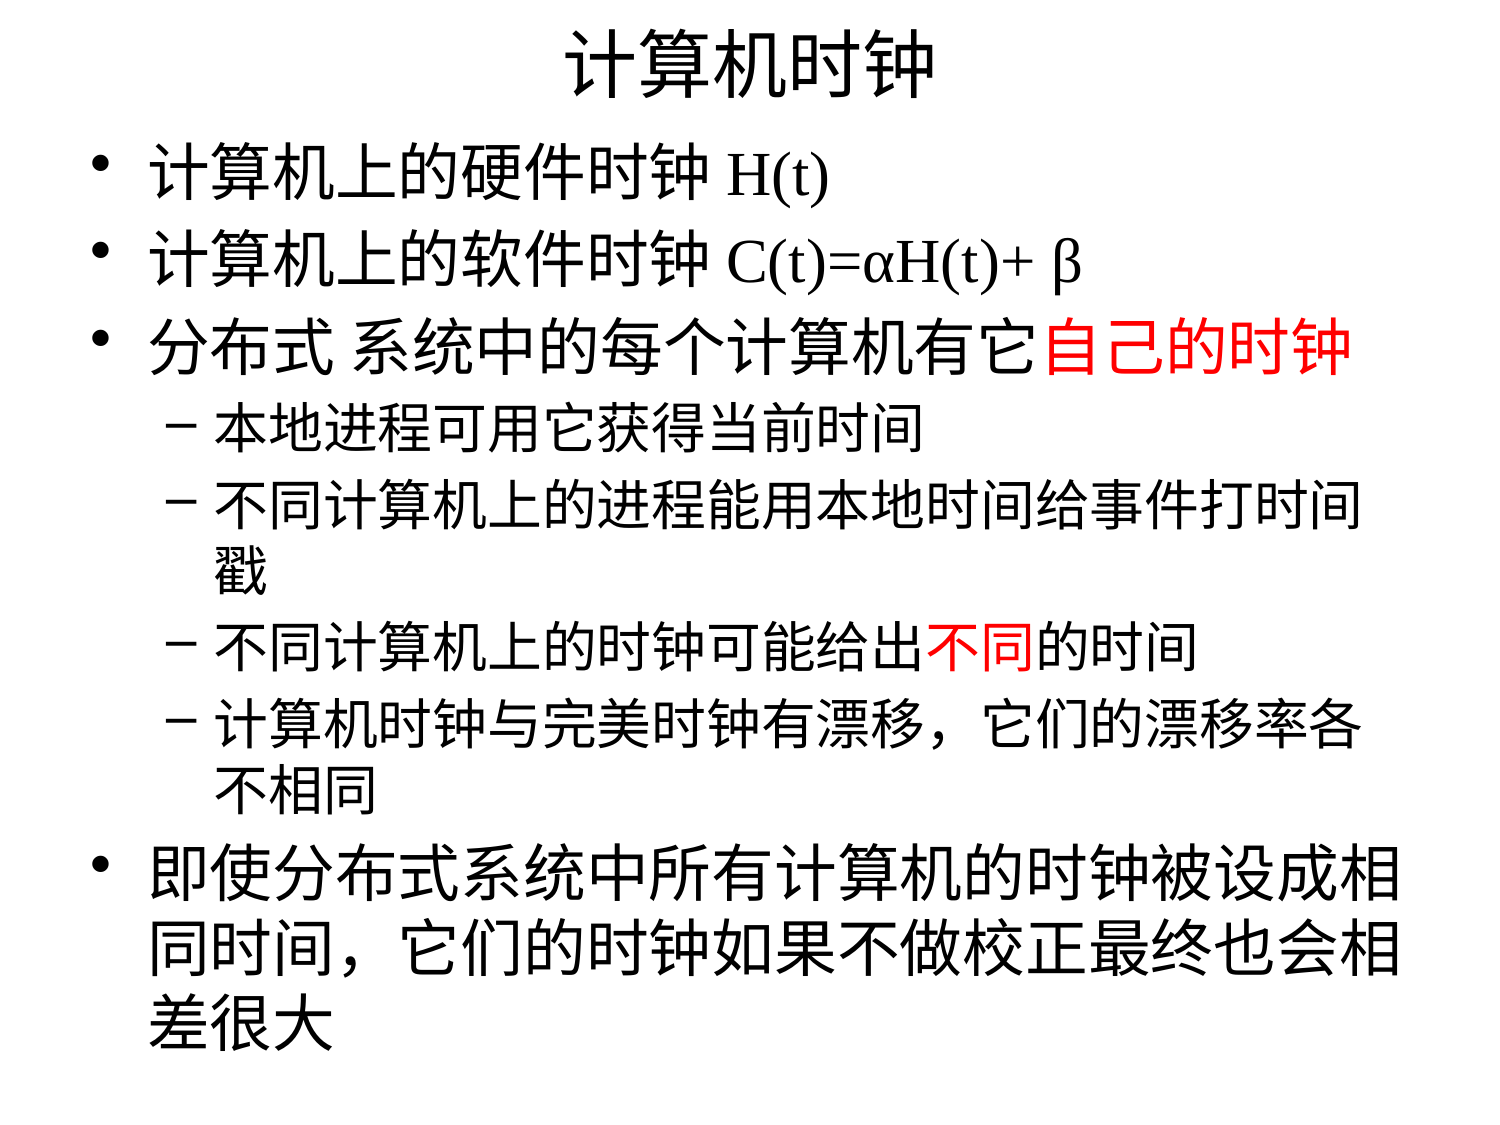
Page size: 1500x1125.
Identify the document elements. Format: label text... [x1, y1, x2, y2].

title 计算机时钟 [75, 0, 1425, 125]
list 计算机上的硬件时钟H(t) 计算机上的软件时钟C(t)=αH(t)+ β 分布式 系统中的每个计算机有它自己的时钟 本地进程可用它获得当前时间 不同计算机上的进程能用本地时间给事件打时间戳 不同计算机上的时钟可能给出不同的时间 计算机时钟与完美时钟有漂移，它们的漂移率各不相同 即使分布式系统中所有计算机的时钟被设成相同时间，它们的时钟如果不做校正最终也会相差很大 [75, 125, 1425, 1075]
